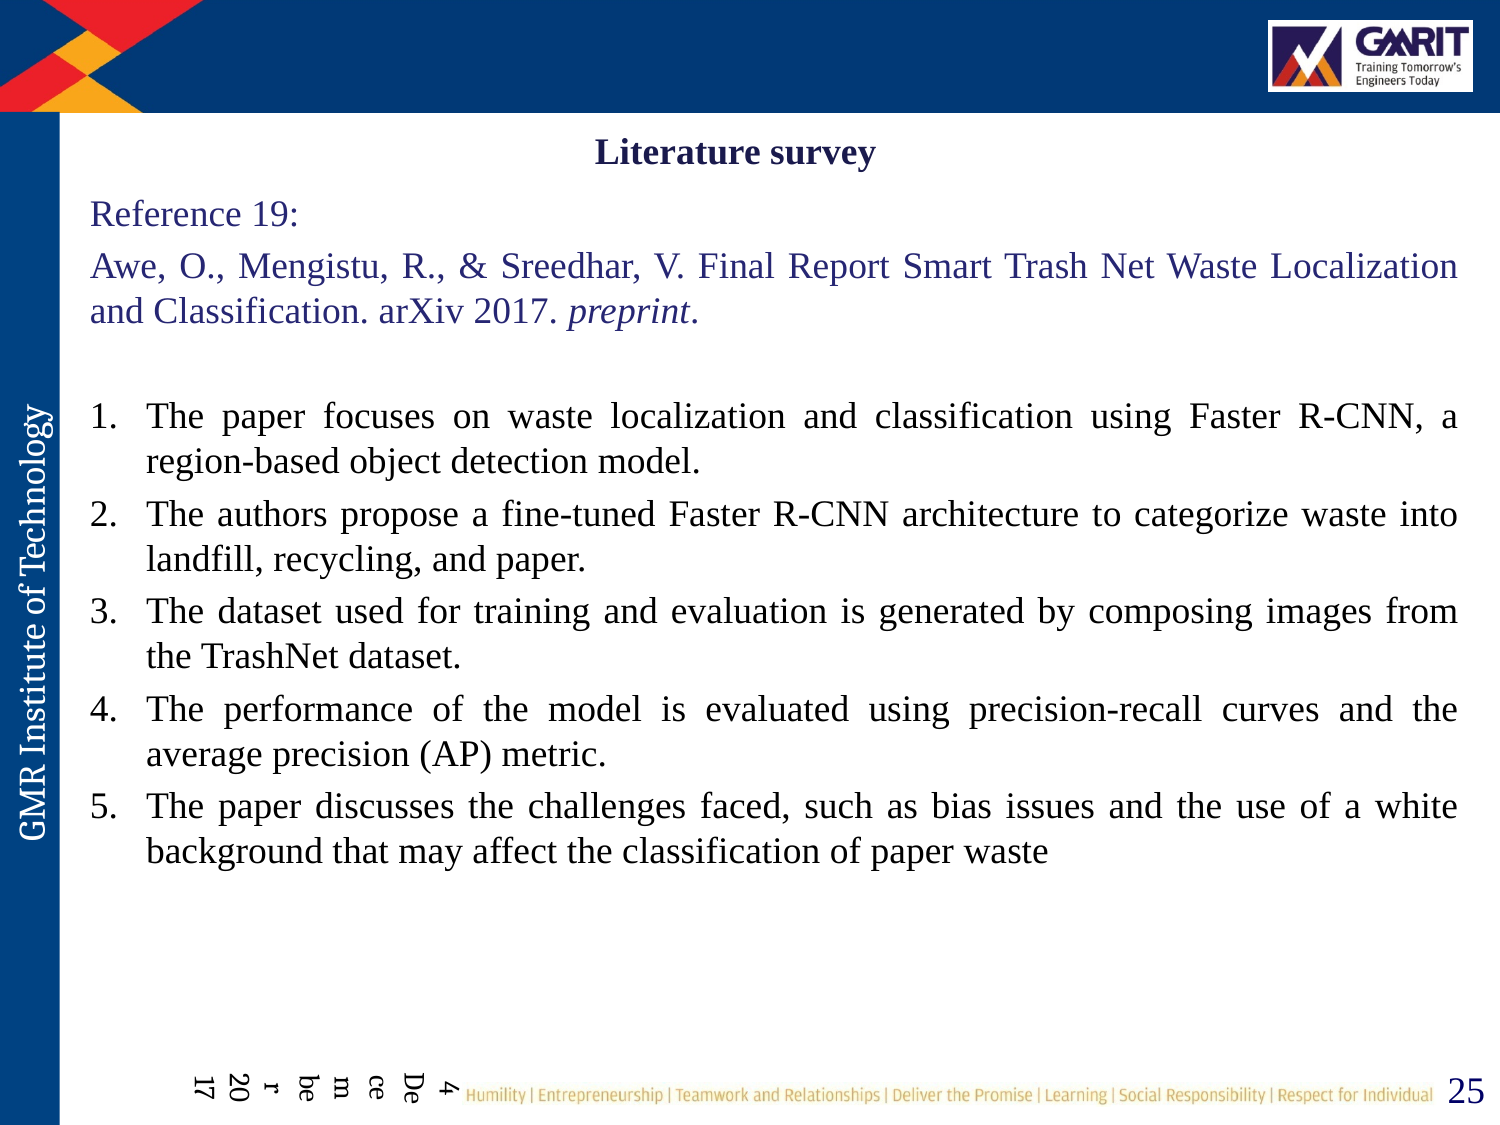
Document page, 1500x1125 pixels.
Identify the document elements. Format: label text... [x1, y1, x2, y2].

list Reference 19: Awe, O., Mengistu, R., & Sreedhar, V. Final Report Smart Trash Net Waste Localization and Classification. arXiv 2017. preprint. The paper focuses on waste localization and classification using Faster R-CNN, a region-based object detection model. The authors propose a fine-tuned Faster R-CNN architecture to categorize waste into landfill, recycling, and paper. The dataset used for training and evaluation is generated by composing images from the TrashNet dataset. The performance of the model is evaluated using precision-recall curves and the average precision (AP) metric. The paper discusses the challenges faced, such as bias issues and the use of a white background that may affect the classification of paper waste [75, 181, 1475, 1059]
picture [0, 0, 1500, 113]
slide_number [181, 1056, 439, 1120]
slide_number 25 [1187, 1058, 1500, 1110]
picture [462, 1082, 1187, 1107]
title Literature survey [75, 120, 1425, 233]
